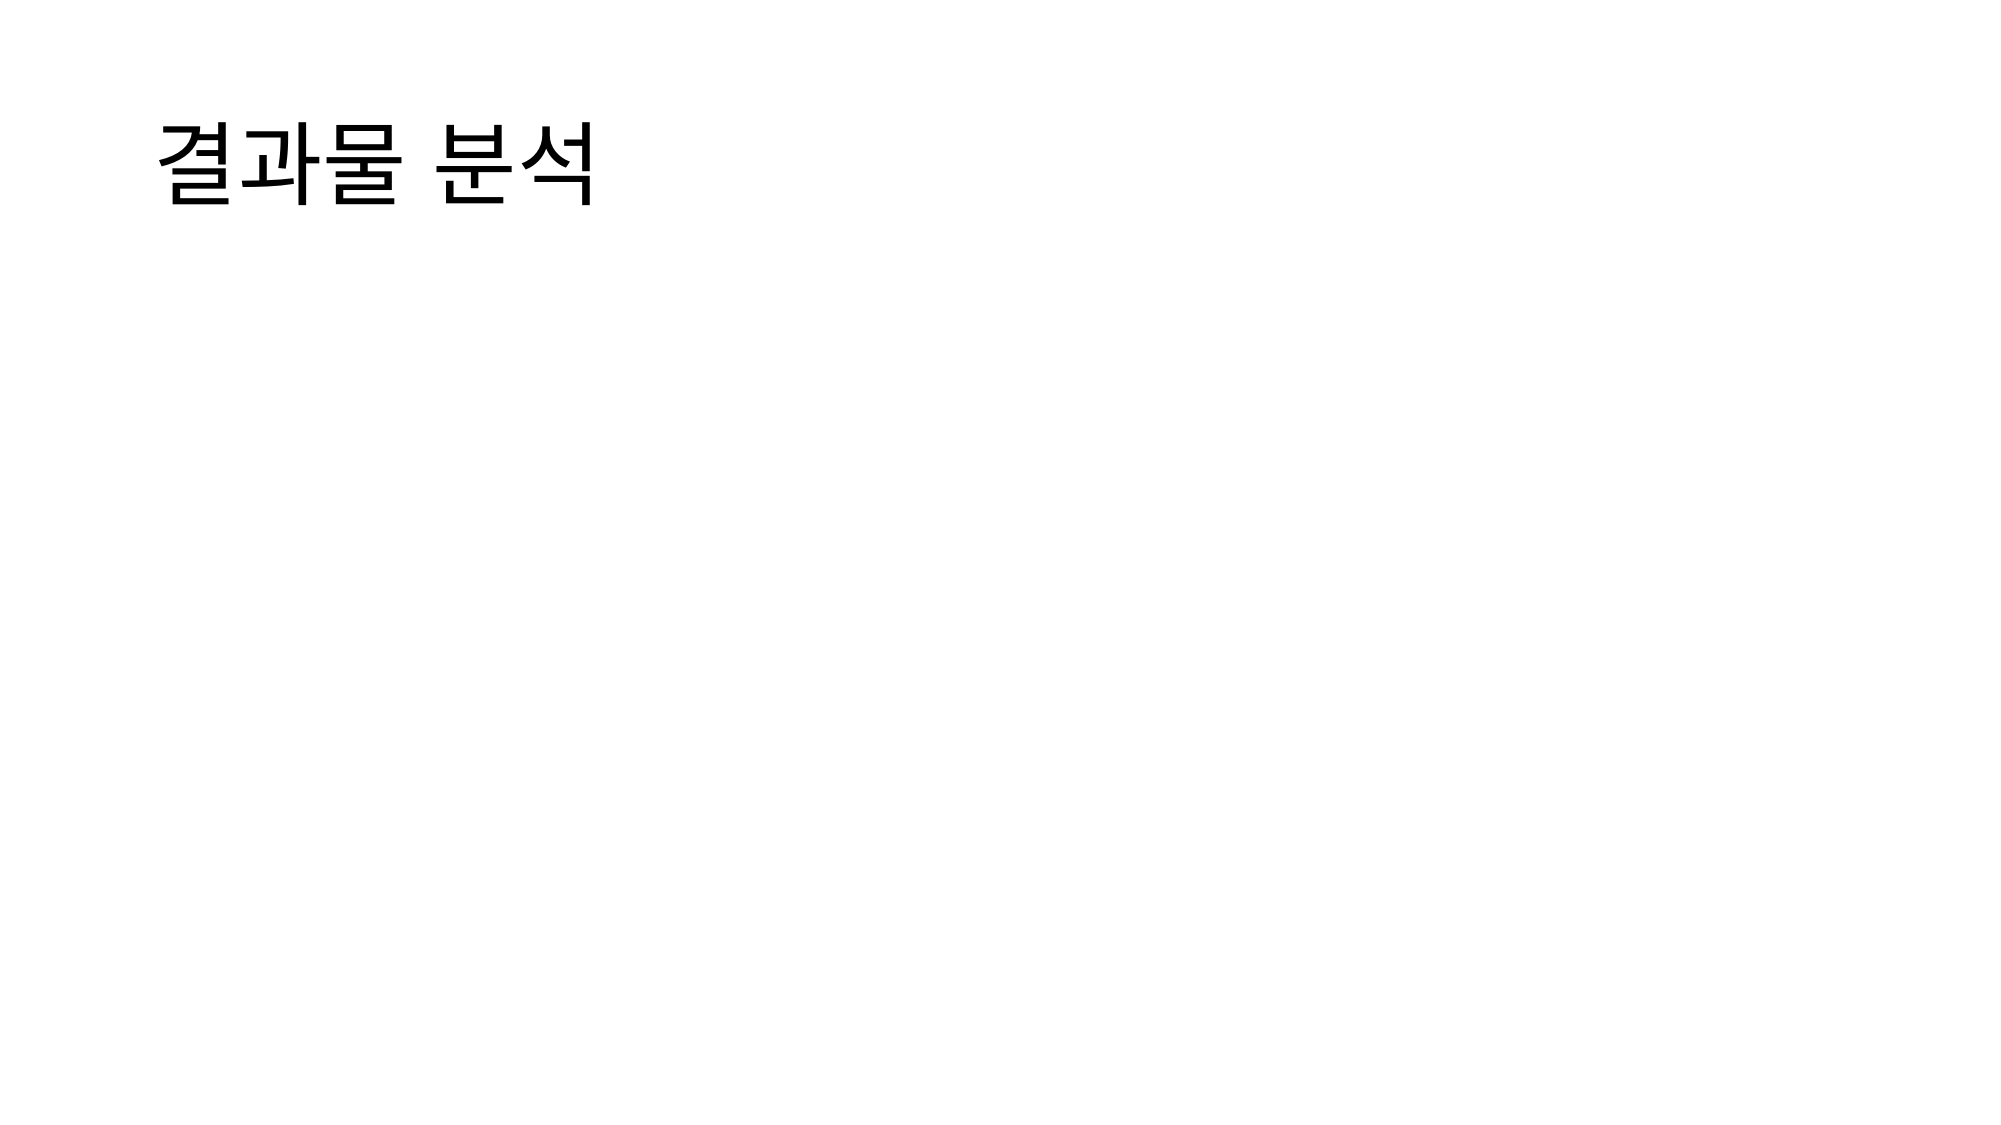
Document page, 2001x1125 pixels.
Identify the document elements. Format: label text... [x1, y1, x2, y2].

title 결과물 분석 [138, 60, 1864, 278]
